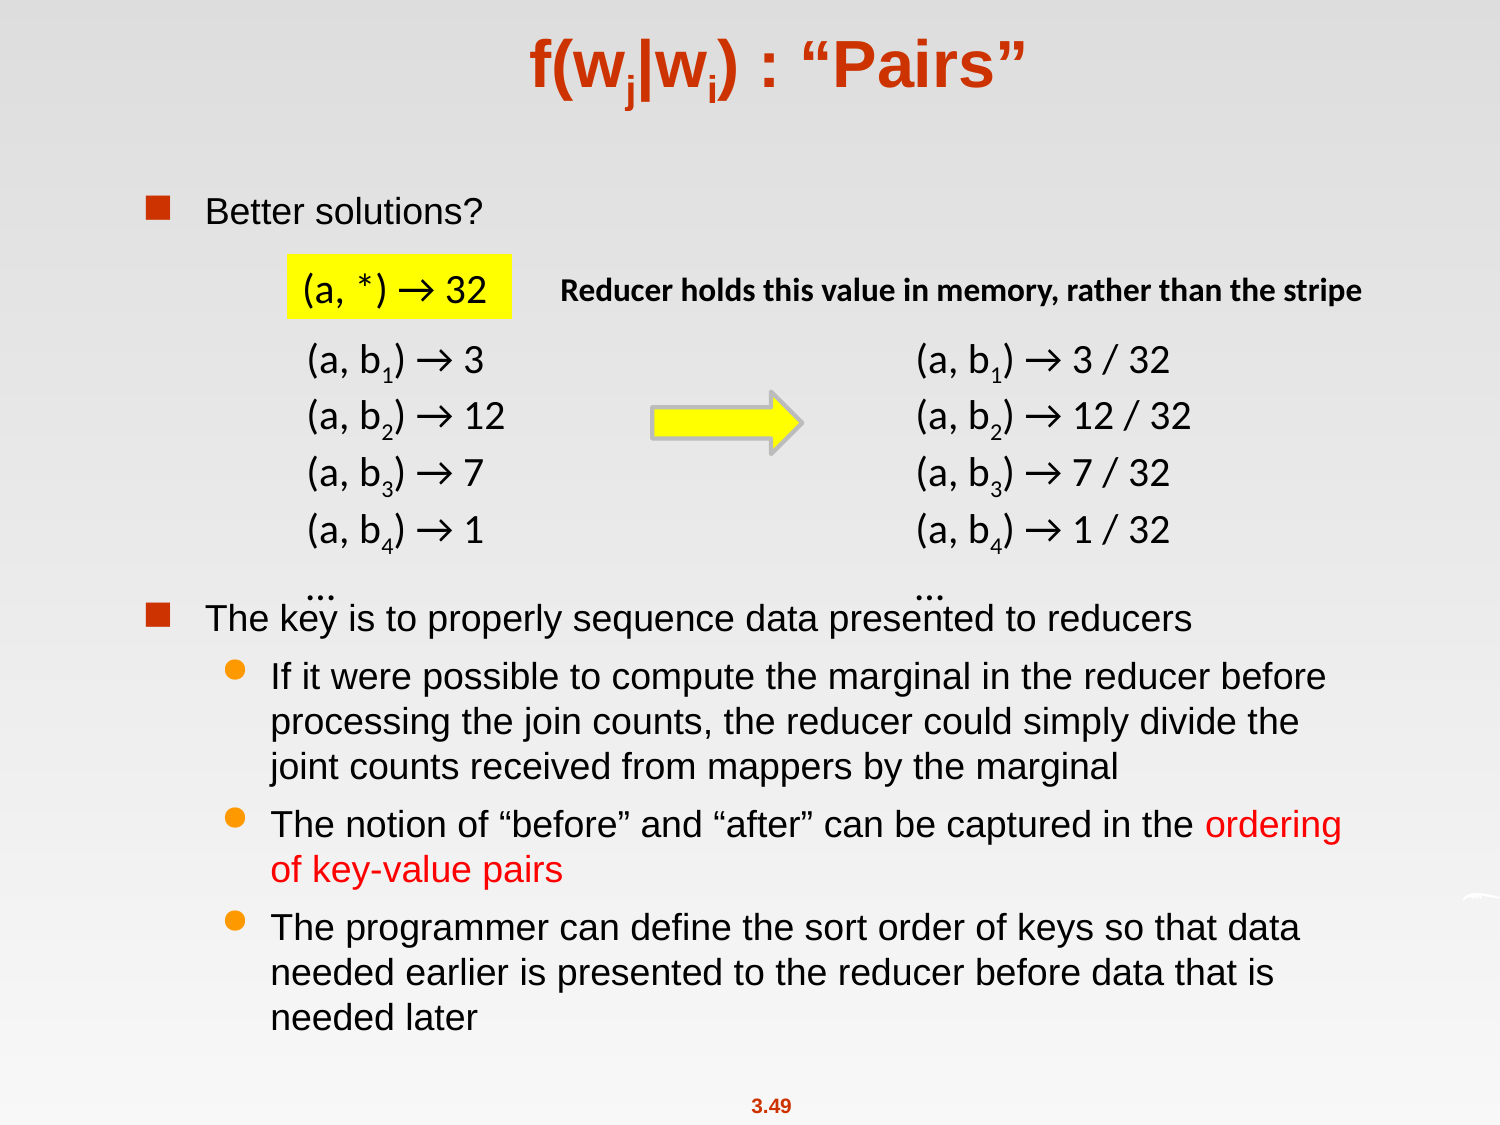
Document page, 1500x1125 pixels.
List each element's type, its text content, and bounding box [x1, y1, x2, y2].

text_box (a, *) → 32 [287, 254, 512, 319]
text_box [650, 389, 805, 457]
text_box (a, b1) → 3 / 32 (a, b2) → 12 / 32 (a, b3) → 7 / 32 (a, b4) → 1 / 32 … [900, 323, 1208, 617]
list Better solutions? The key is to properly sequence data presented to reducers If it were possible to compute the marginal in the reducer before processing the join counts, the reducer could simply divide the joint counts received from mappers by the marginal The notion of “before” and “after” can be captured in the ordering of key-value pairs The programmer can define the sort order of keys so that data needed earlier is presented to the reducer before data that is needed later [133, 179, 1391, 984]
text_box Reducer holds this value in memory, rather than the stripe [545, 261, 1379, 316]
title f(wj|wi) : “Pairs” [126, 19, 1451, 120]
text_box (a, b1) → 3 (a, b2) → 12 (a, b3) → 7 (a, b4) → 1 … [291, 323, 530, 617]
